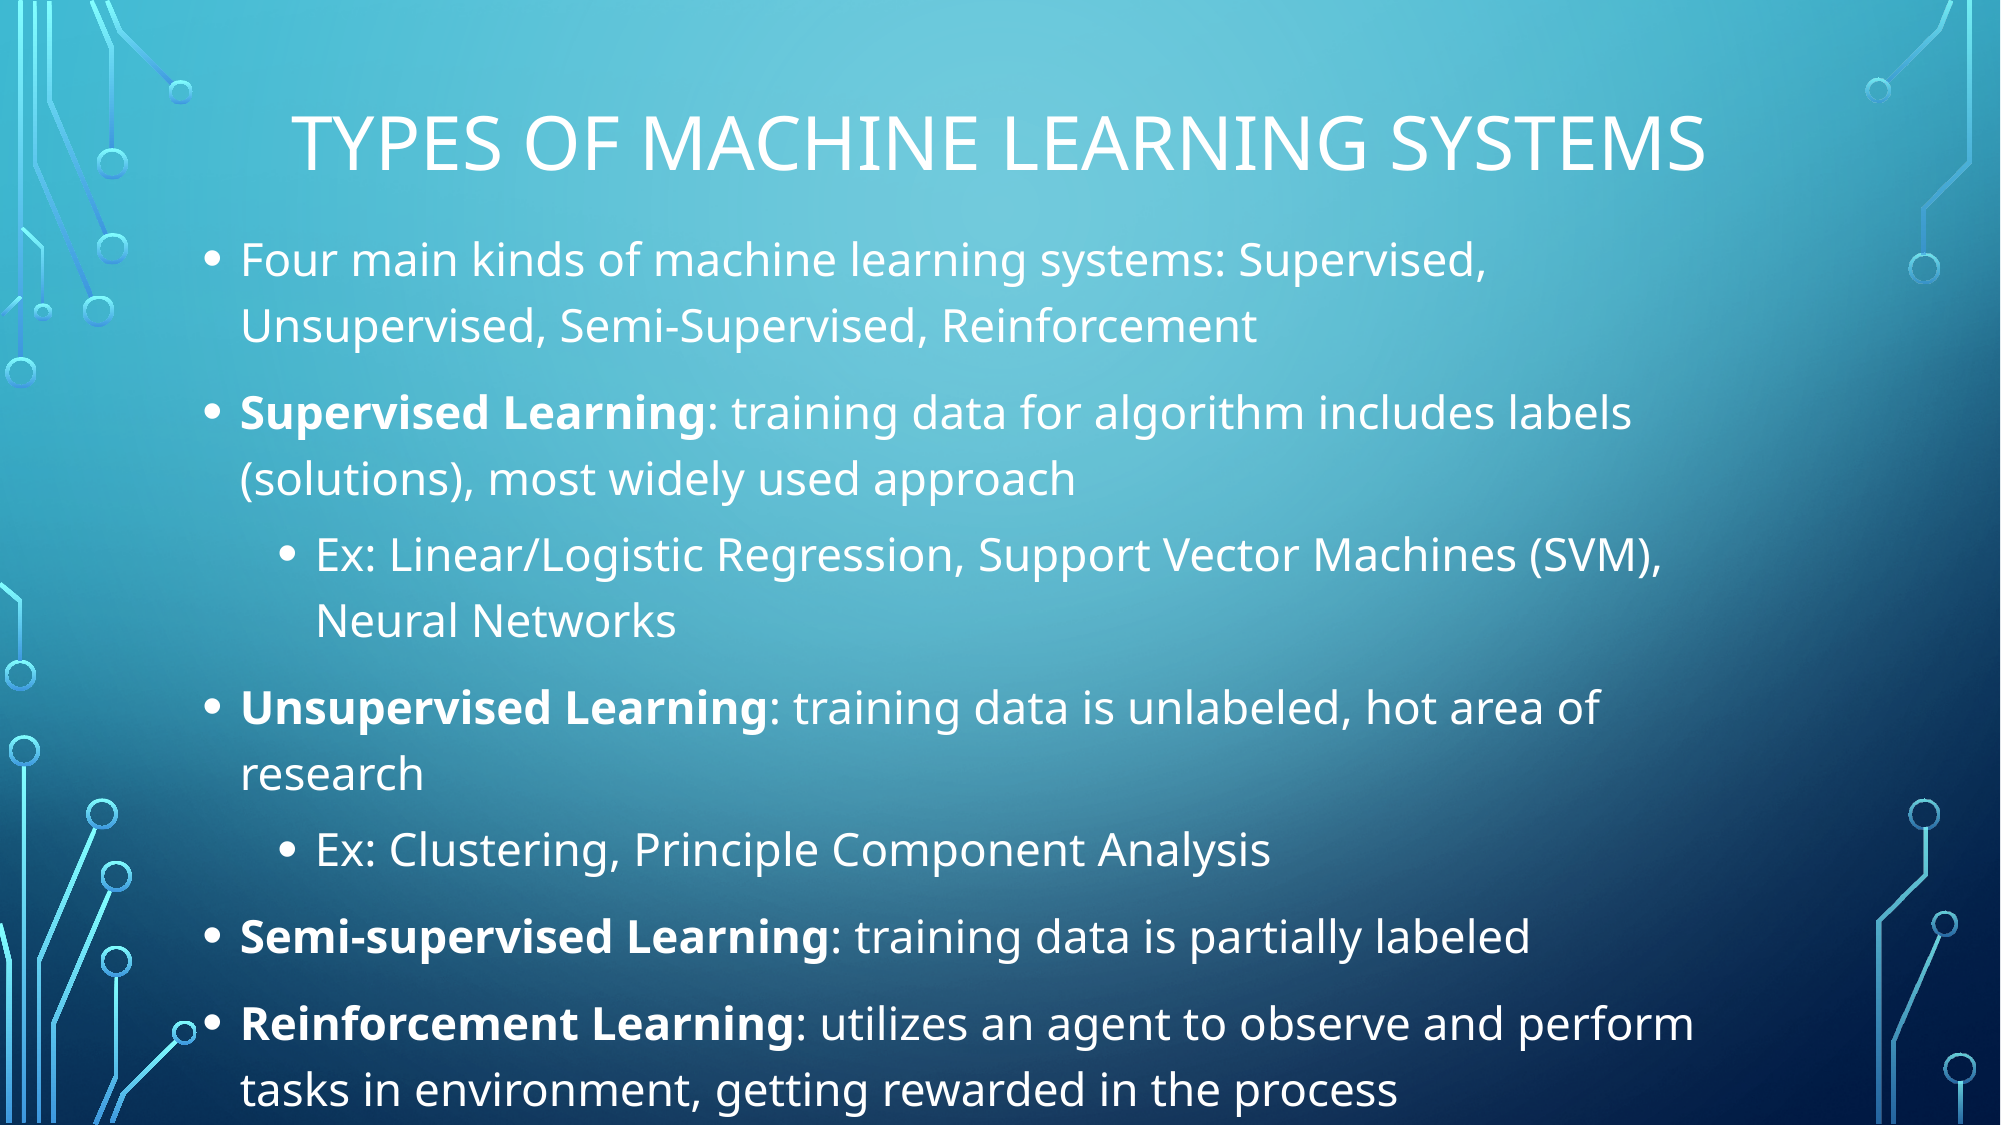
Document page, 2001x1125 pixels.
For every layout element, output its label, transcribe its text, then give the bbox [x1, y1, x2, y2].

list Four main kinds of machine learning systems: Supervised, Unsupervised, Semi-Supervised, Reinforcement Supervised Learning: training data for algorithm includes labels (solutions), most widely used approach Ex: Linear/Logistic Regression, Support Vector Machines (SVM), Neural Networks Unsupervised Learning: training data is unlabeled, hot area of research Ex: Clustering, Principle Component Analysis Semi-supervised Learning: training data is partially labeled Reinforcement Learning: utilizes an agent to observe and perform tasks in environment, getting rewarded in the process Ex: Alpha Go from Google DeepMind [187, 212, 1813, 1029]
title Types of machine learning systems [187, 25, 1813, 212]
